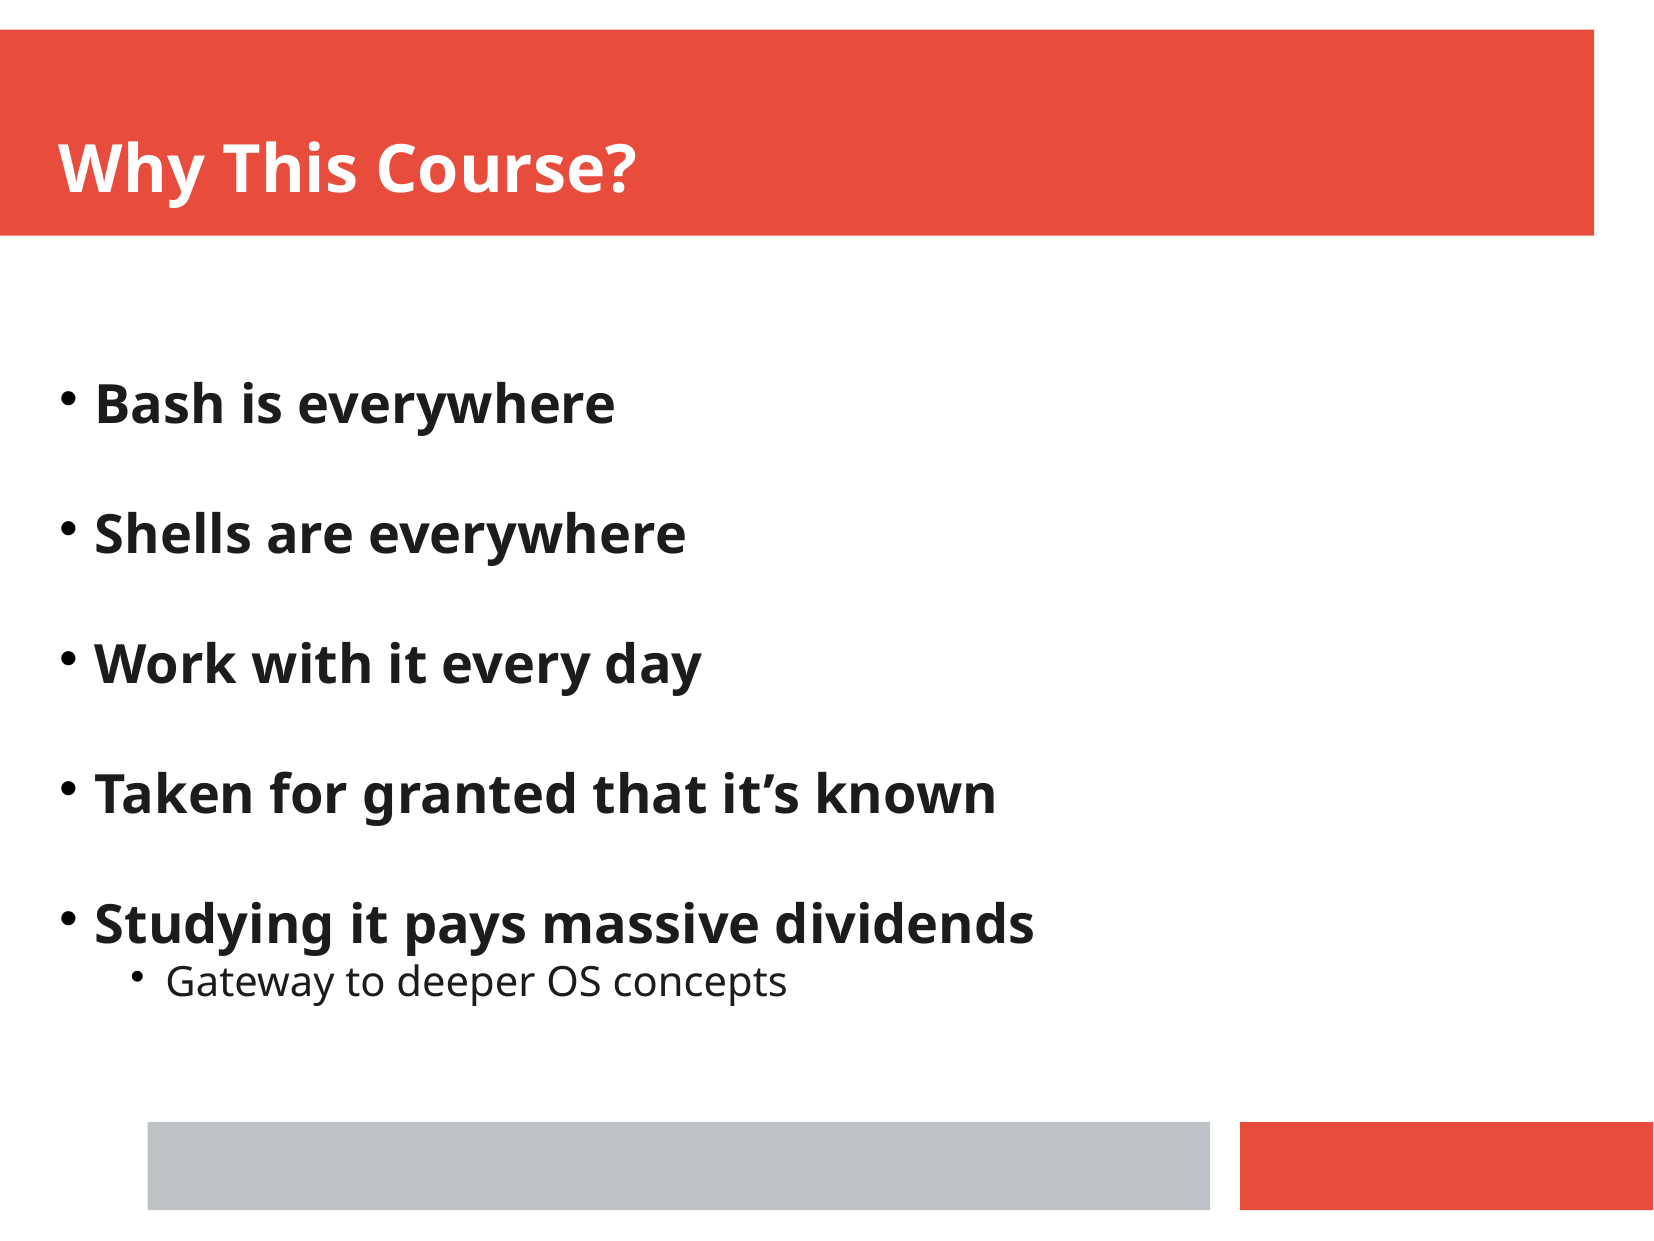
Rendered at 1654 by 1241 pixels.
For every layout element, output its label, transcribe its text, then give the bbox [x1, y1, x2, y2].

text_box Why This Course? [59, 59, 1595, 207]
text_box Bash is everywhere Shells are everywhere Work with it every day Taken for granted that it’s known Studying it pays massive dividends Gateway to deeper OS concepts [59, 324, 1565, 1093]
